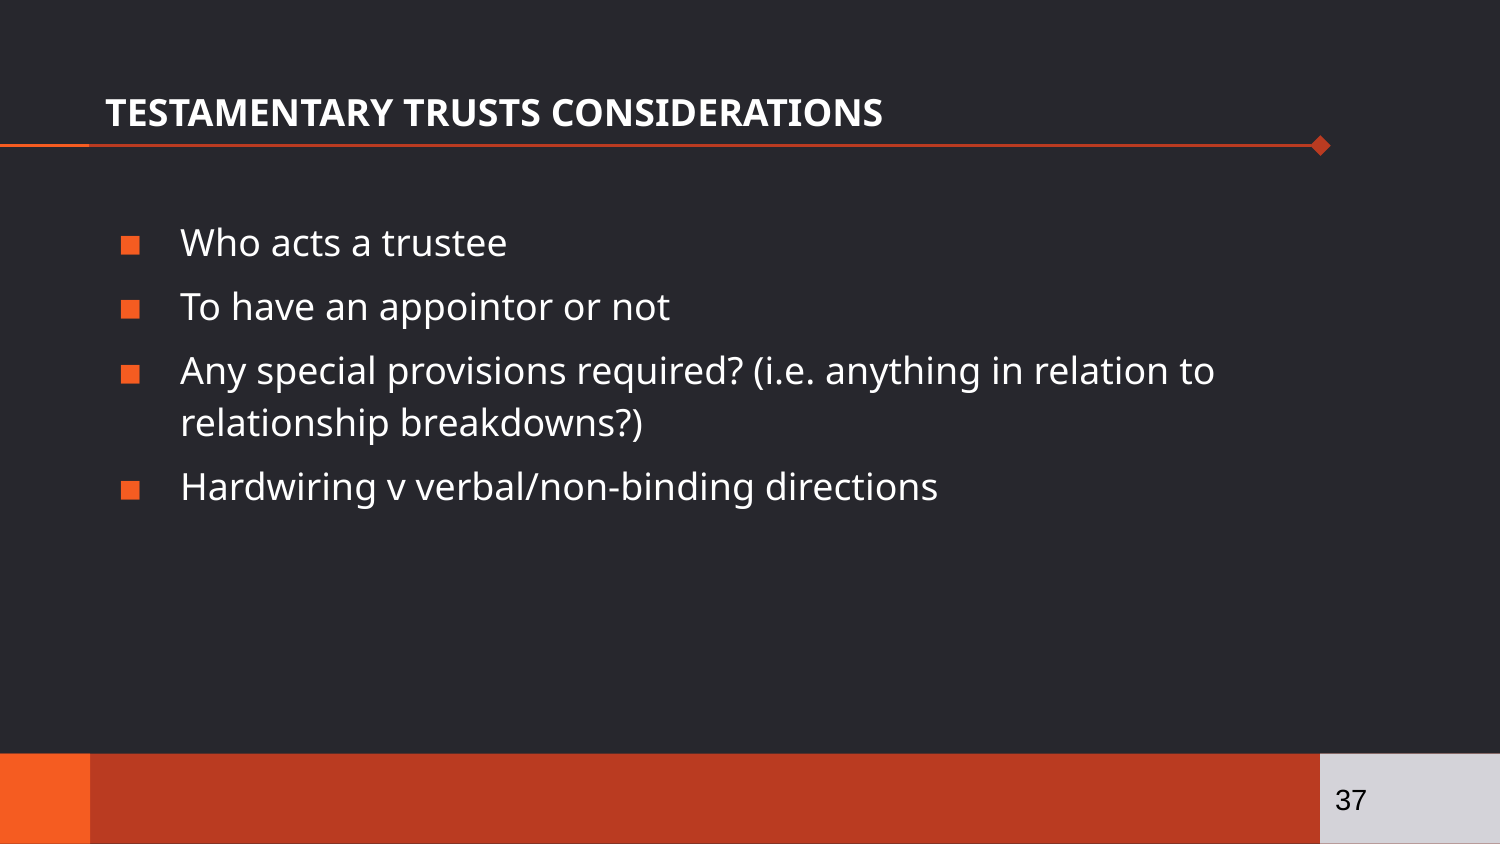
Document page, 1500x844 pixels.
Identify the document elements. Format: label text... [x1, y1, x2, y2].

list Who acts a trustee To have an appointor or not Any special provisions required? (i.e. anything in relation to relationship breakdowns?) Hardwiring v verbal/non-binding directions [90, 196, 1320, 681]
title TESTAMENTARY TRUSTS CONSIDERATIONS [90, 59, 1320, 150]
slide_number 37 [1320, 753, 1500, 844]
